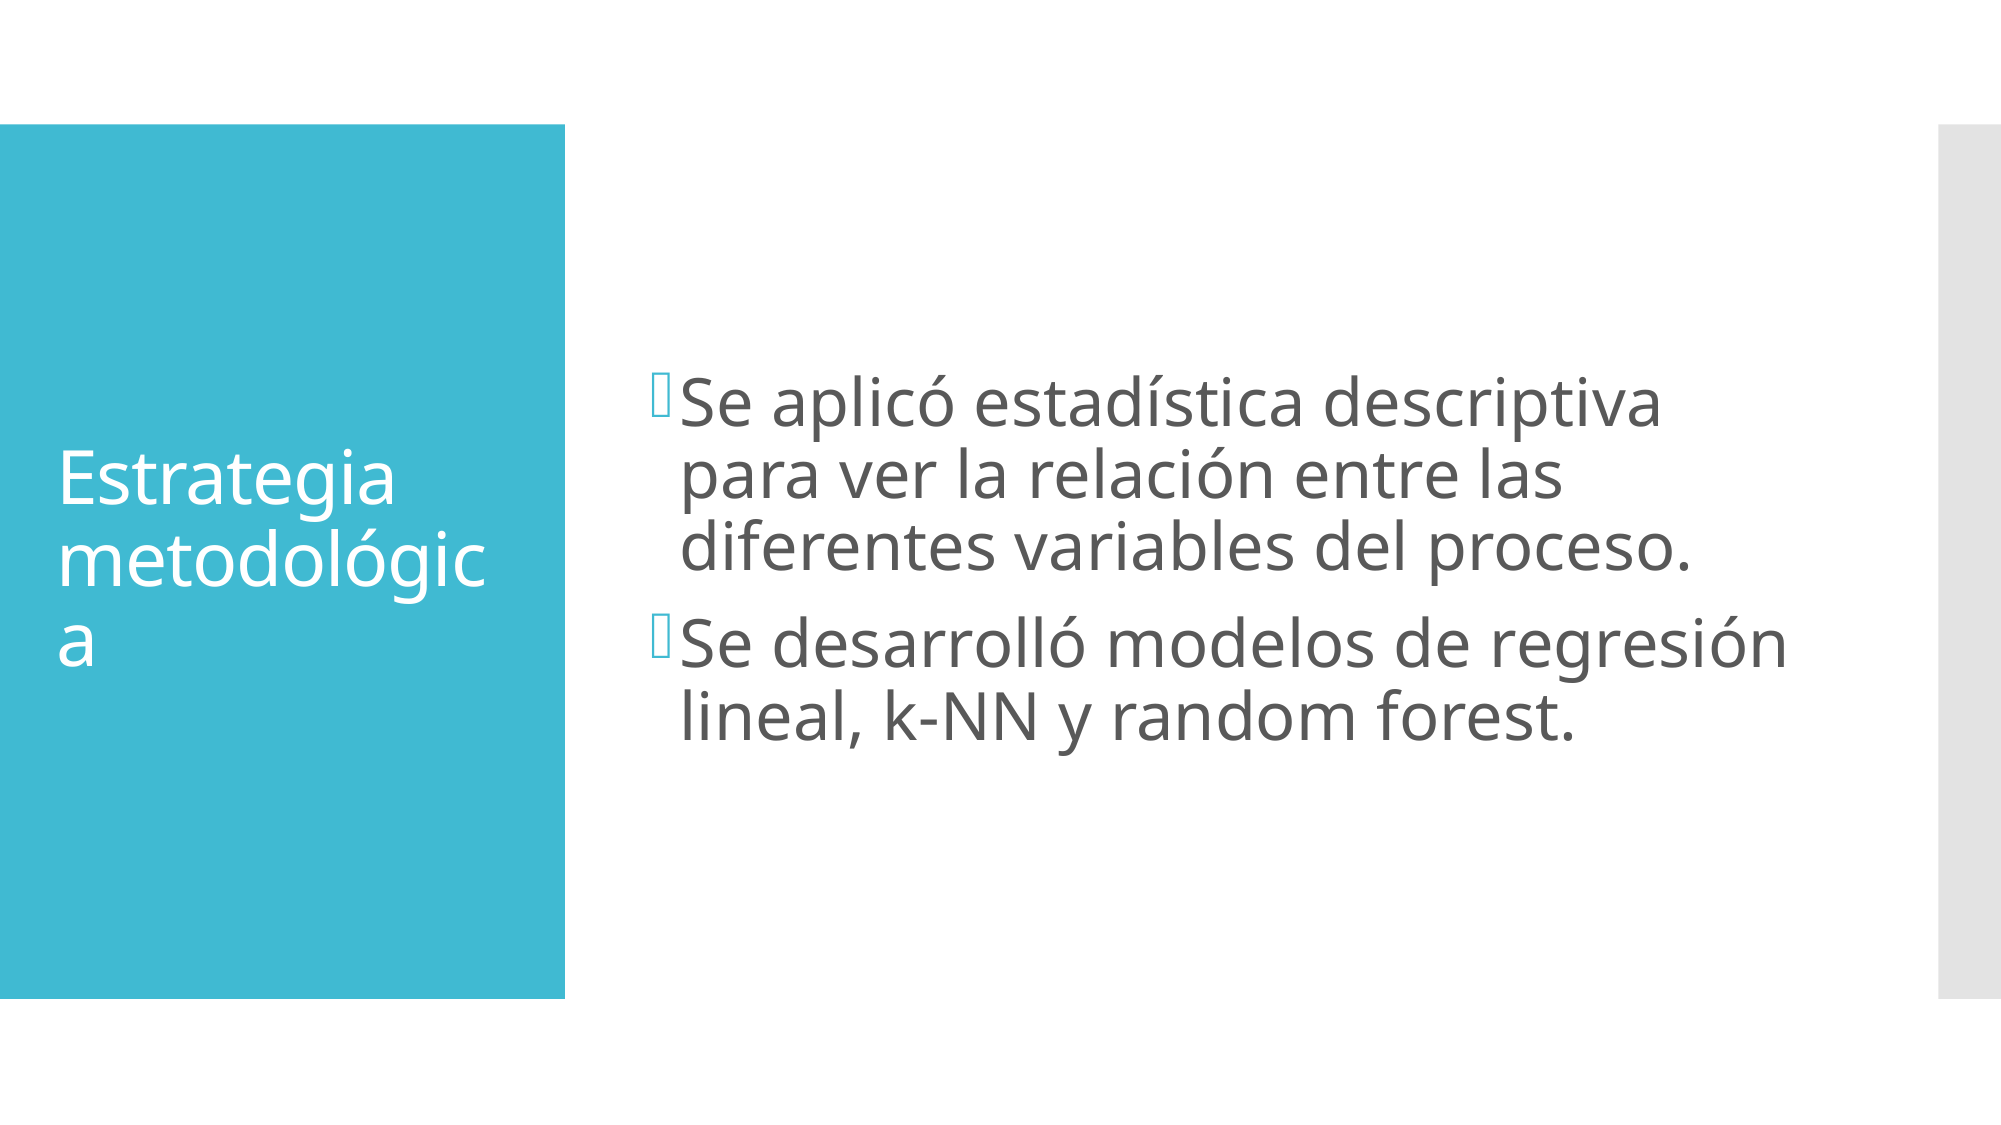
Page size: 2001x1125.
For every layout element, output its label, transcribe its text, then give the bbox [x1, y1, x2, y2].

title Estrategia metodológica [41, 184, 525, 940]
list Se aplicó estadística descriptiva para ver la relación entre las diferentes variables del proceso. Se desarrolló modelos de regresión lineal, k-NN y random forest. [634, 141, 1835, 982]
